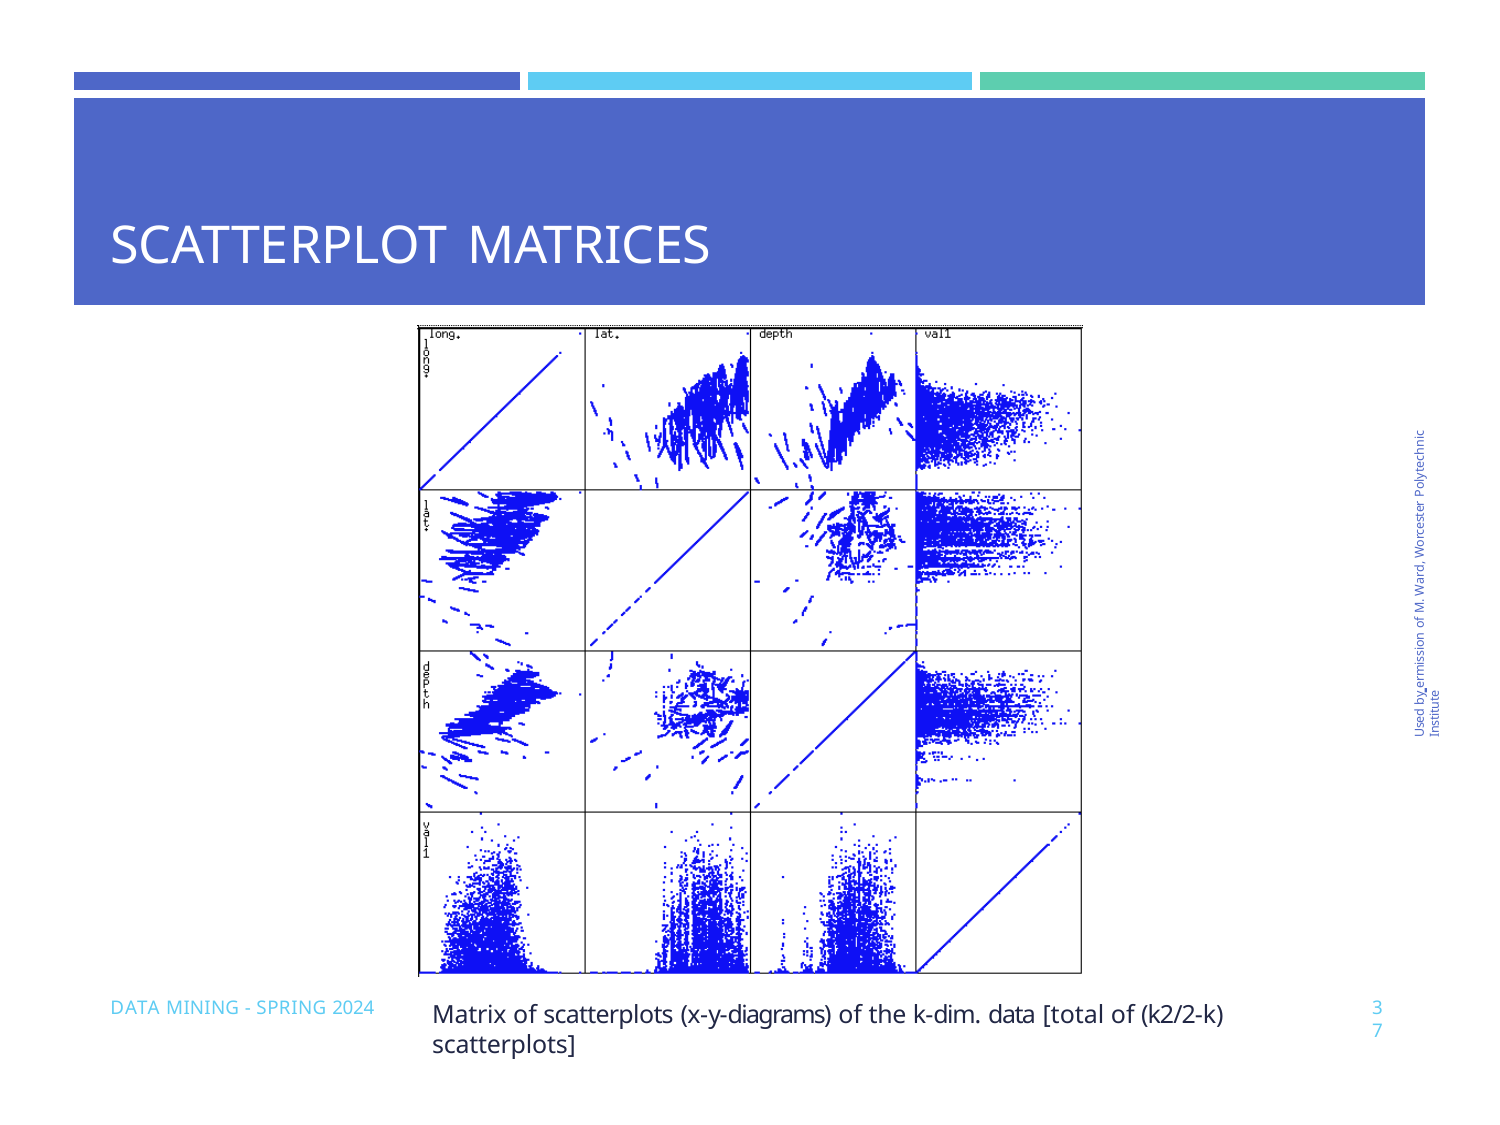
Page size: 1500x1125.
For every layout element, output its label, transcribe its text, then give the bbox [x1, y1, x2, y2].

table_header [74, 72, 520, 90]
table_header [980, 72, 1425, 90]
picture [416, 325, 1083, 977]
table_header [528, 72, 972, 90]
text_box Used by ermission of M. Ward, Worcester Polytechnic Institute [1411, 388, 1430, 740]
text_box Matrix of scatterplots (x-y-diagrams) of the k-dim. data [total of (k2/2-k) scatterplots] [430, 996, 1302, 1059]
text_box 37 [1370, 993, 1393, 1041]
footer DATA MINING - SPRING 2024 [108, 995, 375, 1125]
table_cell SCATTERPLOT MATRICES [74, 98, 1425, 305]
